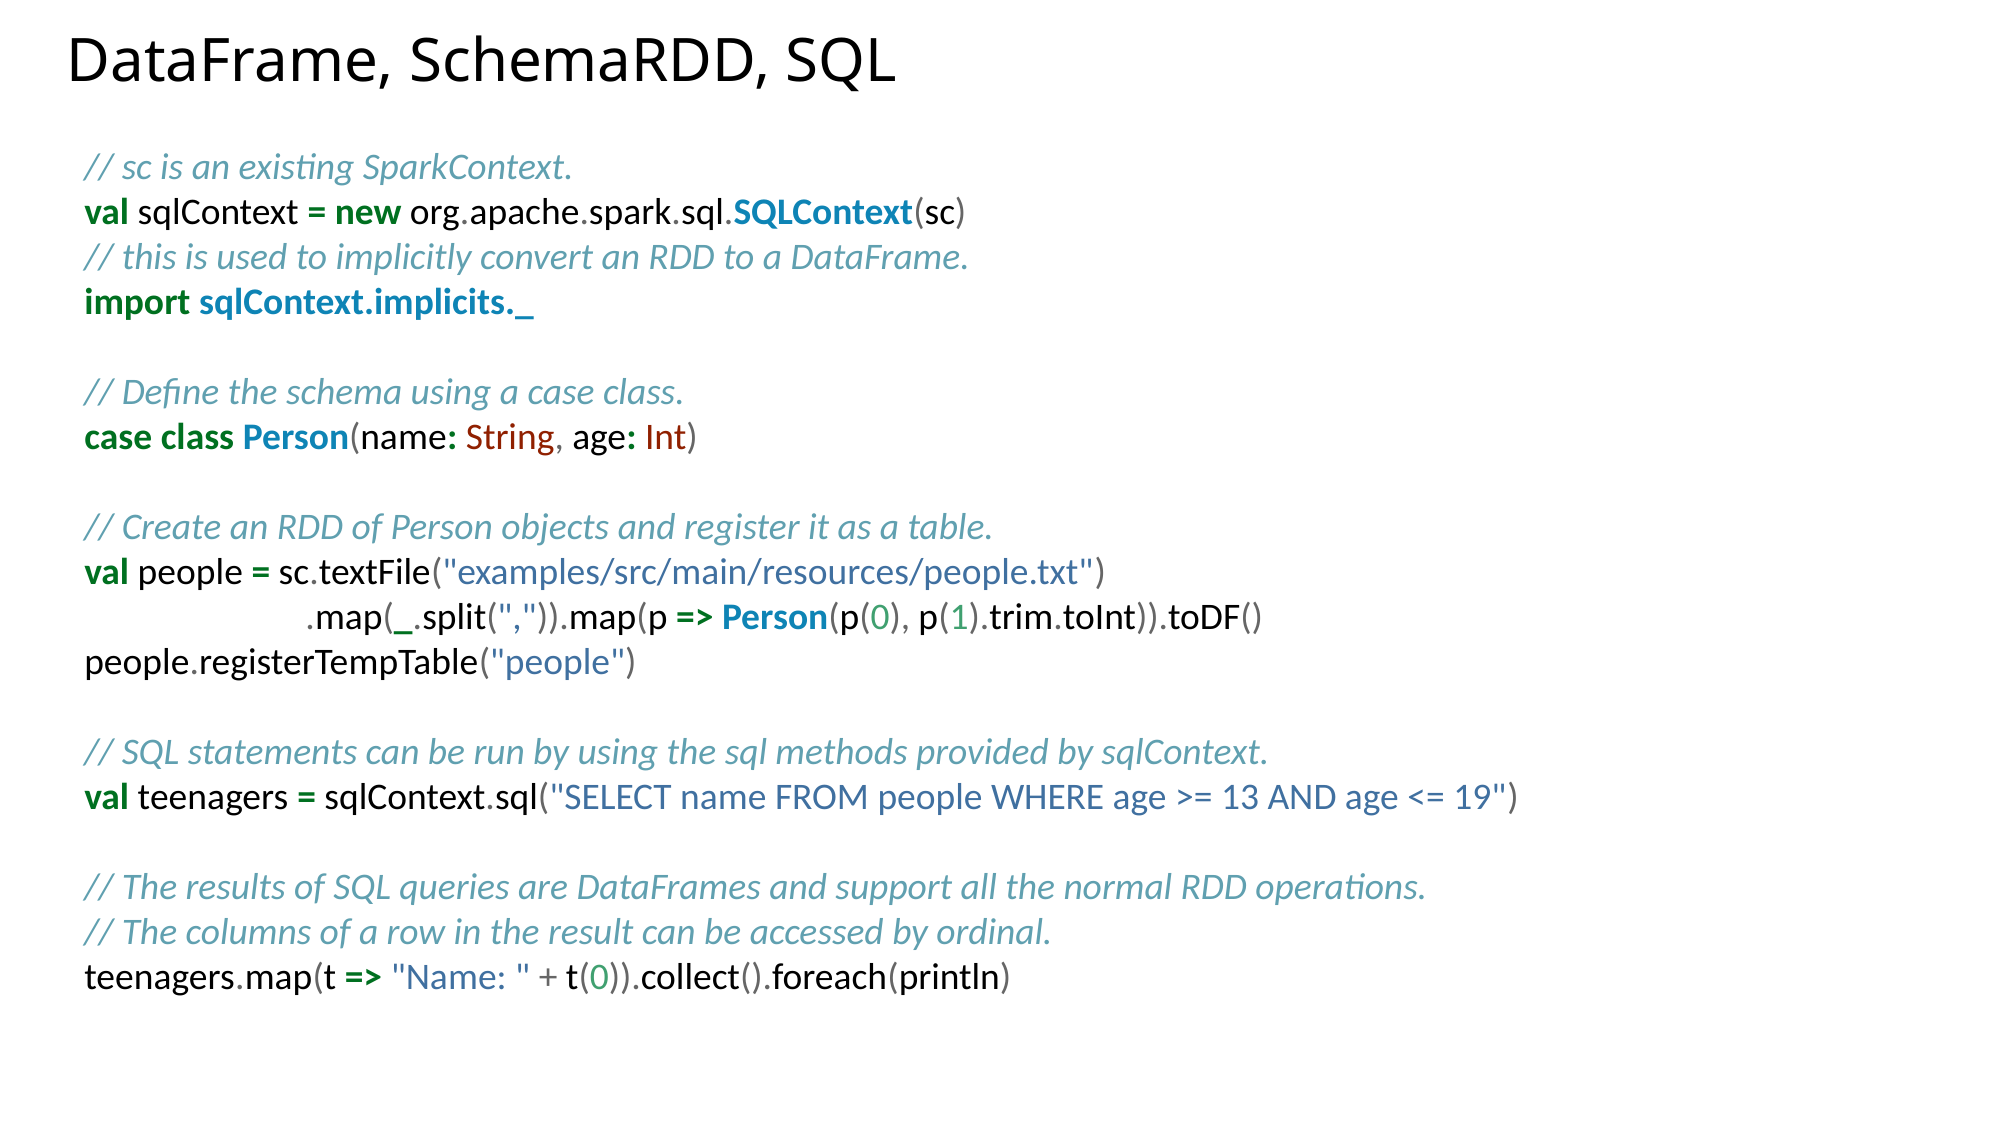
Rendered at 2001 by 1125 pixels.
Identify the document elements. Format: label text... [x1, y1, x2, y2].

text_box // sc is an existing SparkContext. val sqlContext = new org.apache.spark.sql.SQLContext(sc) // this is used to implicitly convert an RDD to a DataFrame. import sqlContext.implicits._ // Define the schema using a case class. case class Person(name: String, age: Int) // Create an RDD of Person objects and register it as a table. val people = sc.textFile("examples/src/main/resources/people.txt") .map(_.split(",")).map(p => Person(p(0), p(1).trim.toInt)).toDF() people.registerTempTable("people") // SQL statements can be run by using the sql methods provided by sqlContext. val teenagers = sqlContext.sql("SELECT name FROM people WHERE age >= 13 AND age <= 19") // The results of SQL queries are DataFrames and support all the normal RDD operations. // The columns of a row in the result can be accessed by ordinal. teenagers.map(t => "Name: " + t(0)).collect().foreach(println) [69, 134, 1777, 1004]
title DataFrame, SchemaRDD, SQL [51, 21, 1777, 102]
